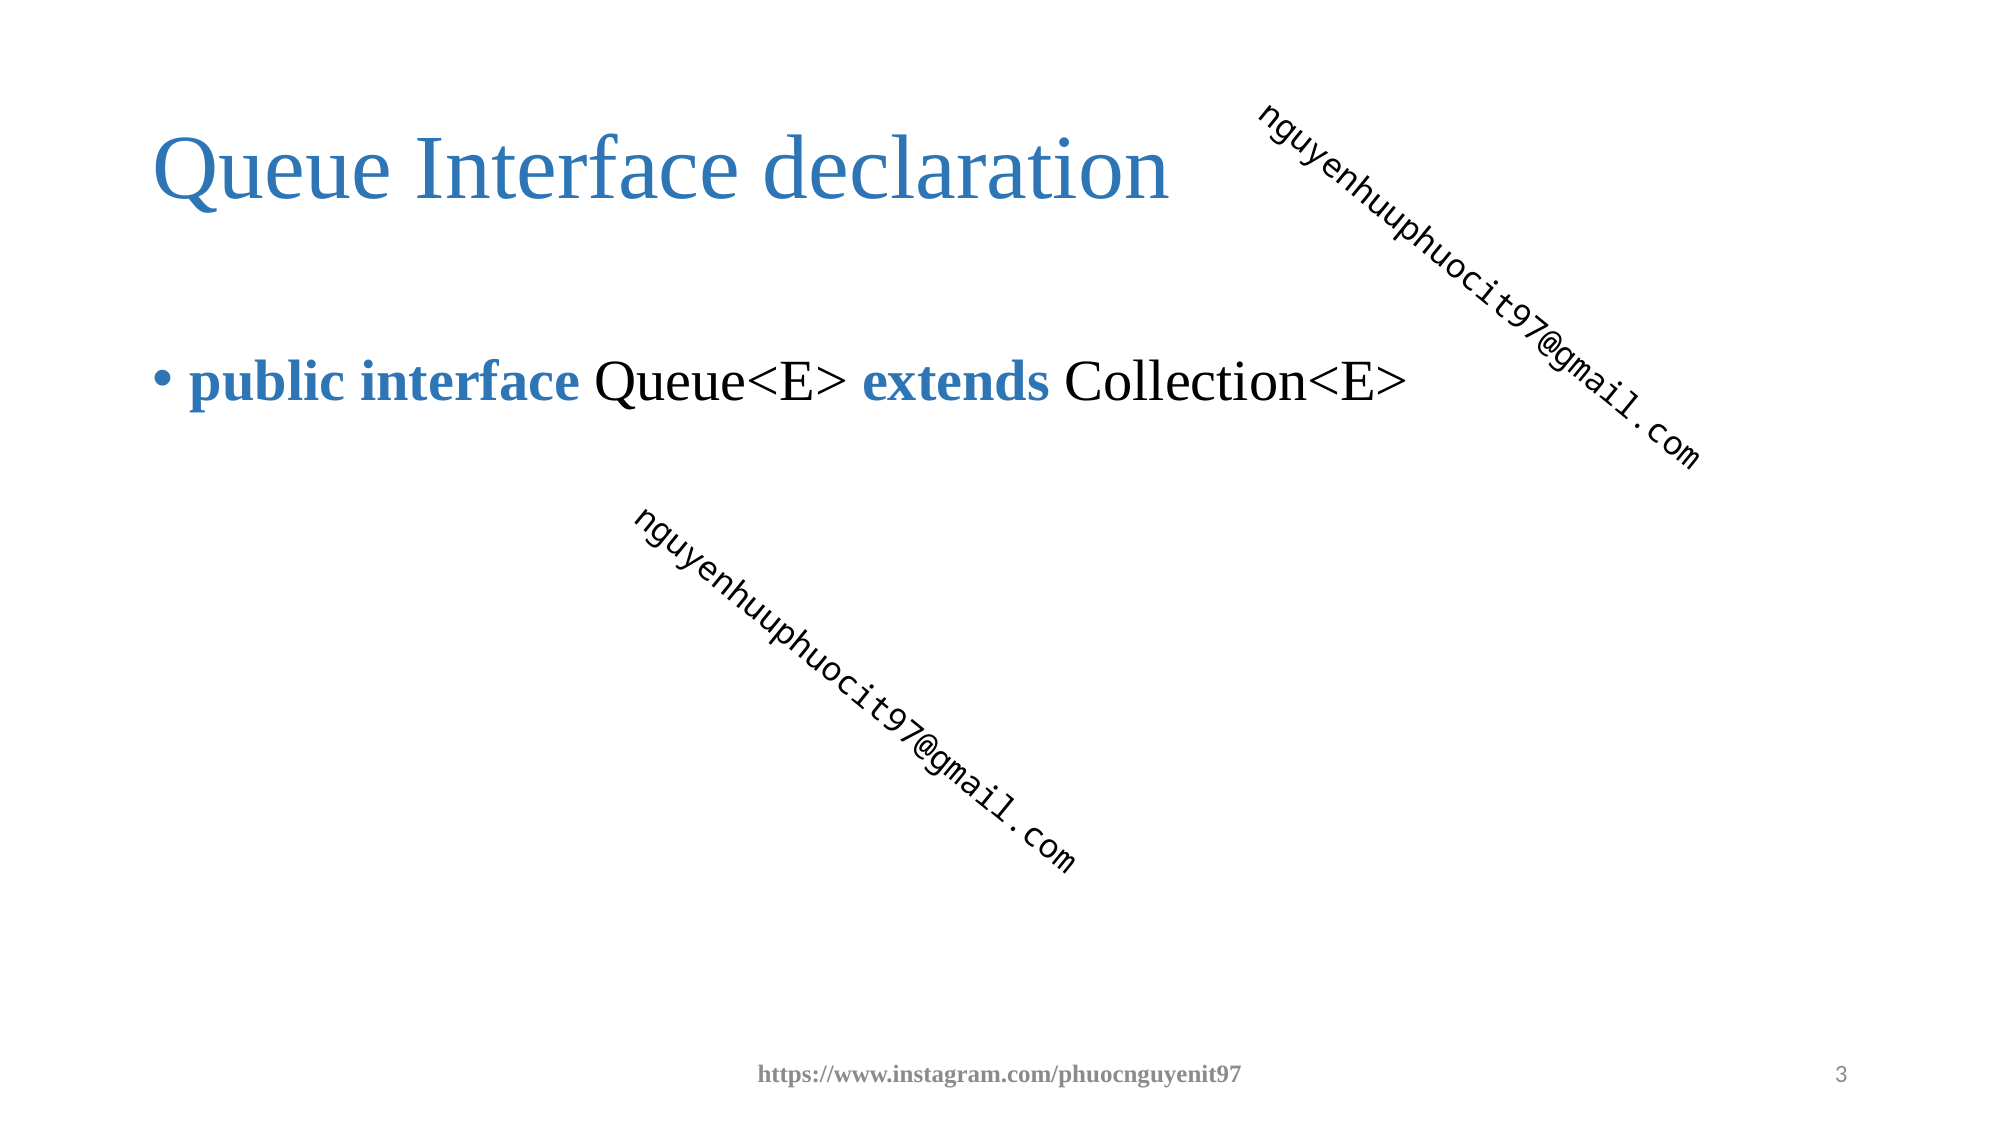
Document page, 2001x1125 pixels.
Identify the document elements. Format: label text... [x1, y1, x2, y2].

footer https://www.instagram.com/phuocnguyenit97 [662, 1042, 1338, 1103]
slide_number 3 [1412, 1042, 1863, 1103]
list public interface Queue<E> extends Collection<E> [137, 299, 1863, 1014]
title Queue Interface declaration [137, 59, 1863, 278]
